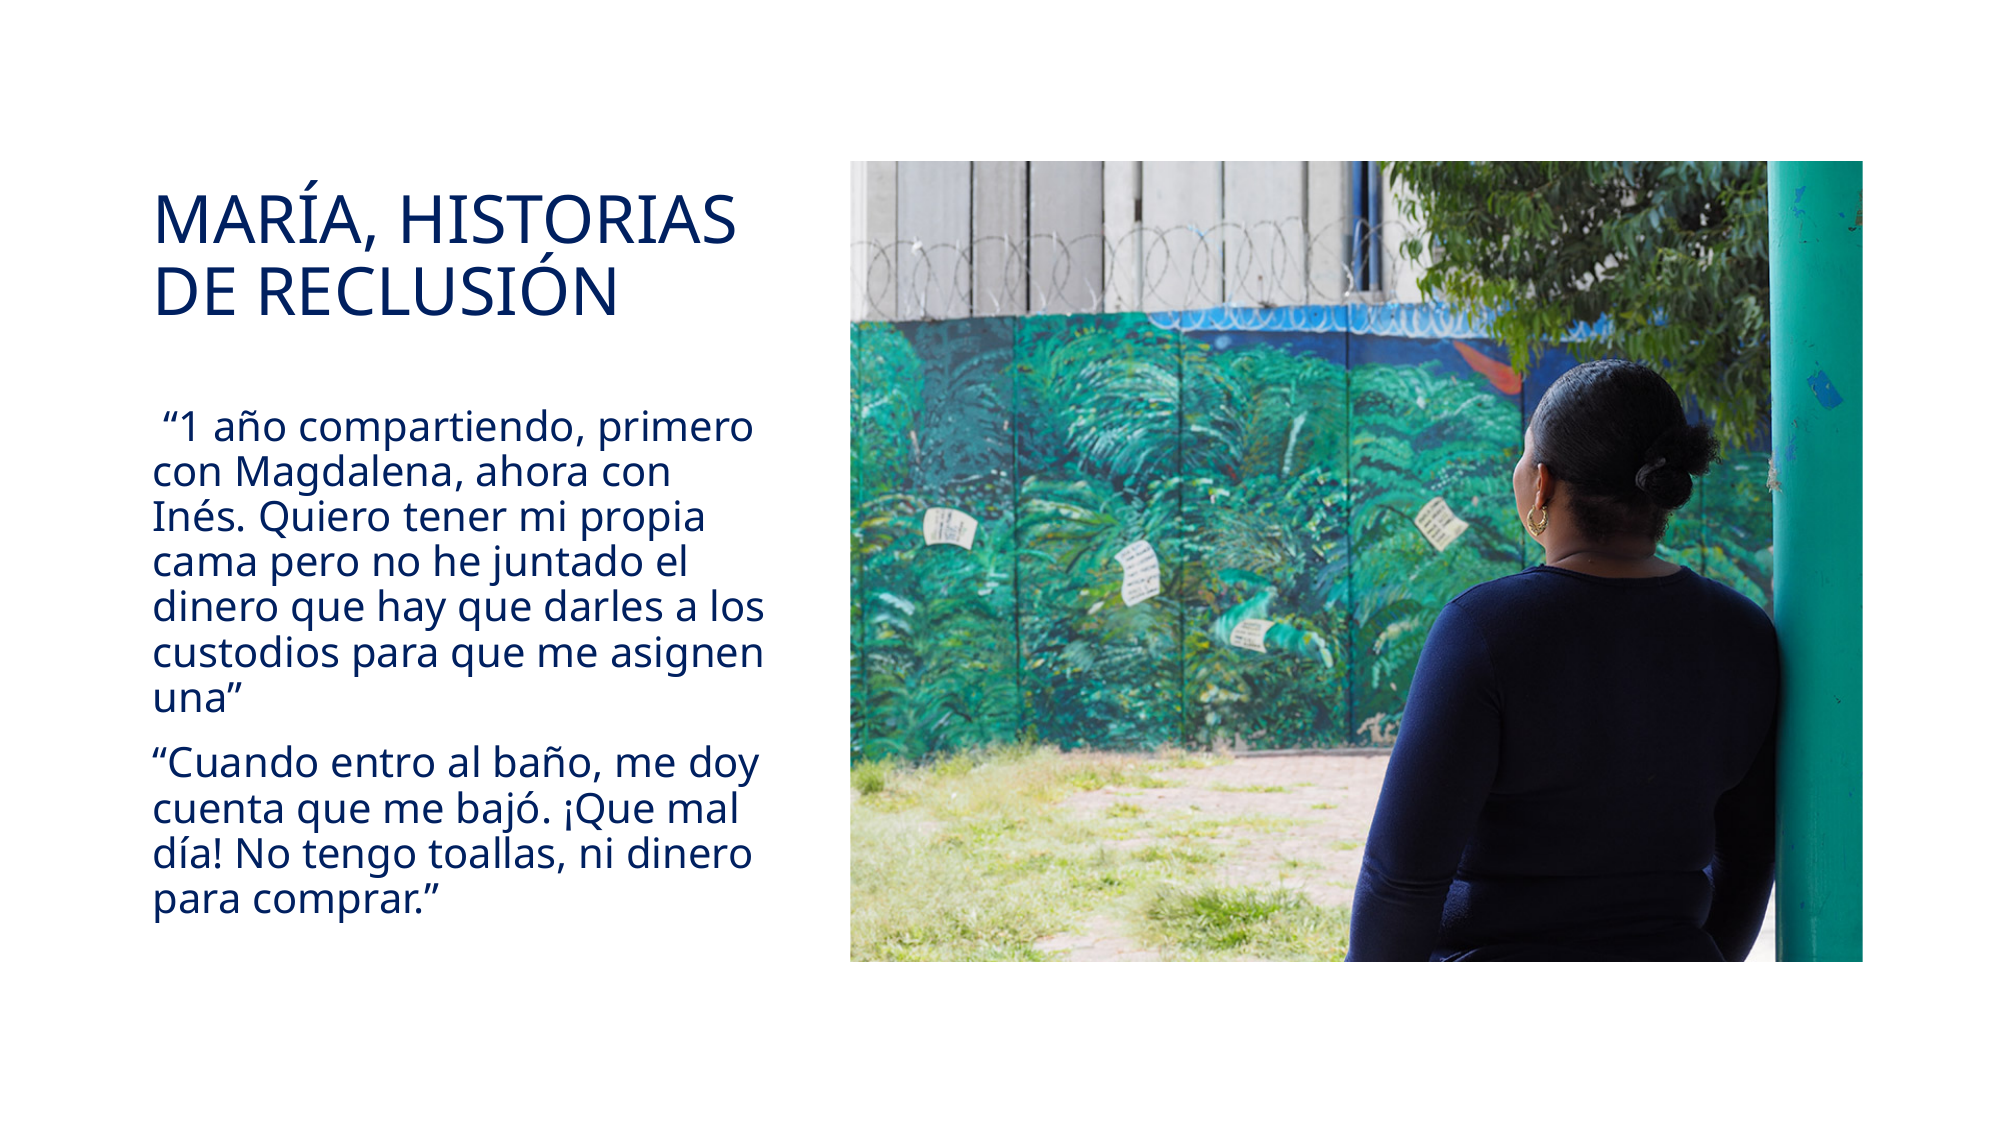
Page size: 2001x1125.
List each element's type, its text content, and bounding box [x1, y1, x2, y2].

list “1 año compartiendo, primero con Magdalena, ahora con Inés. Quiero tener mi propia cama pero no he juntado el dinero que hay que darles a los custodios para que me asignen una” “Cuando entro al baño, me doy cuenta que me bajó. ¡Que mal día! No tengo toallas, ni dinero para comprar.” [137, 337, 783, 963]
picture [850, 161, 1863, 962]
title María, historias de reclusión [137, 75, 783, 337]
